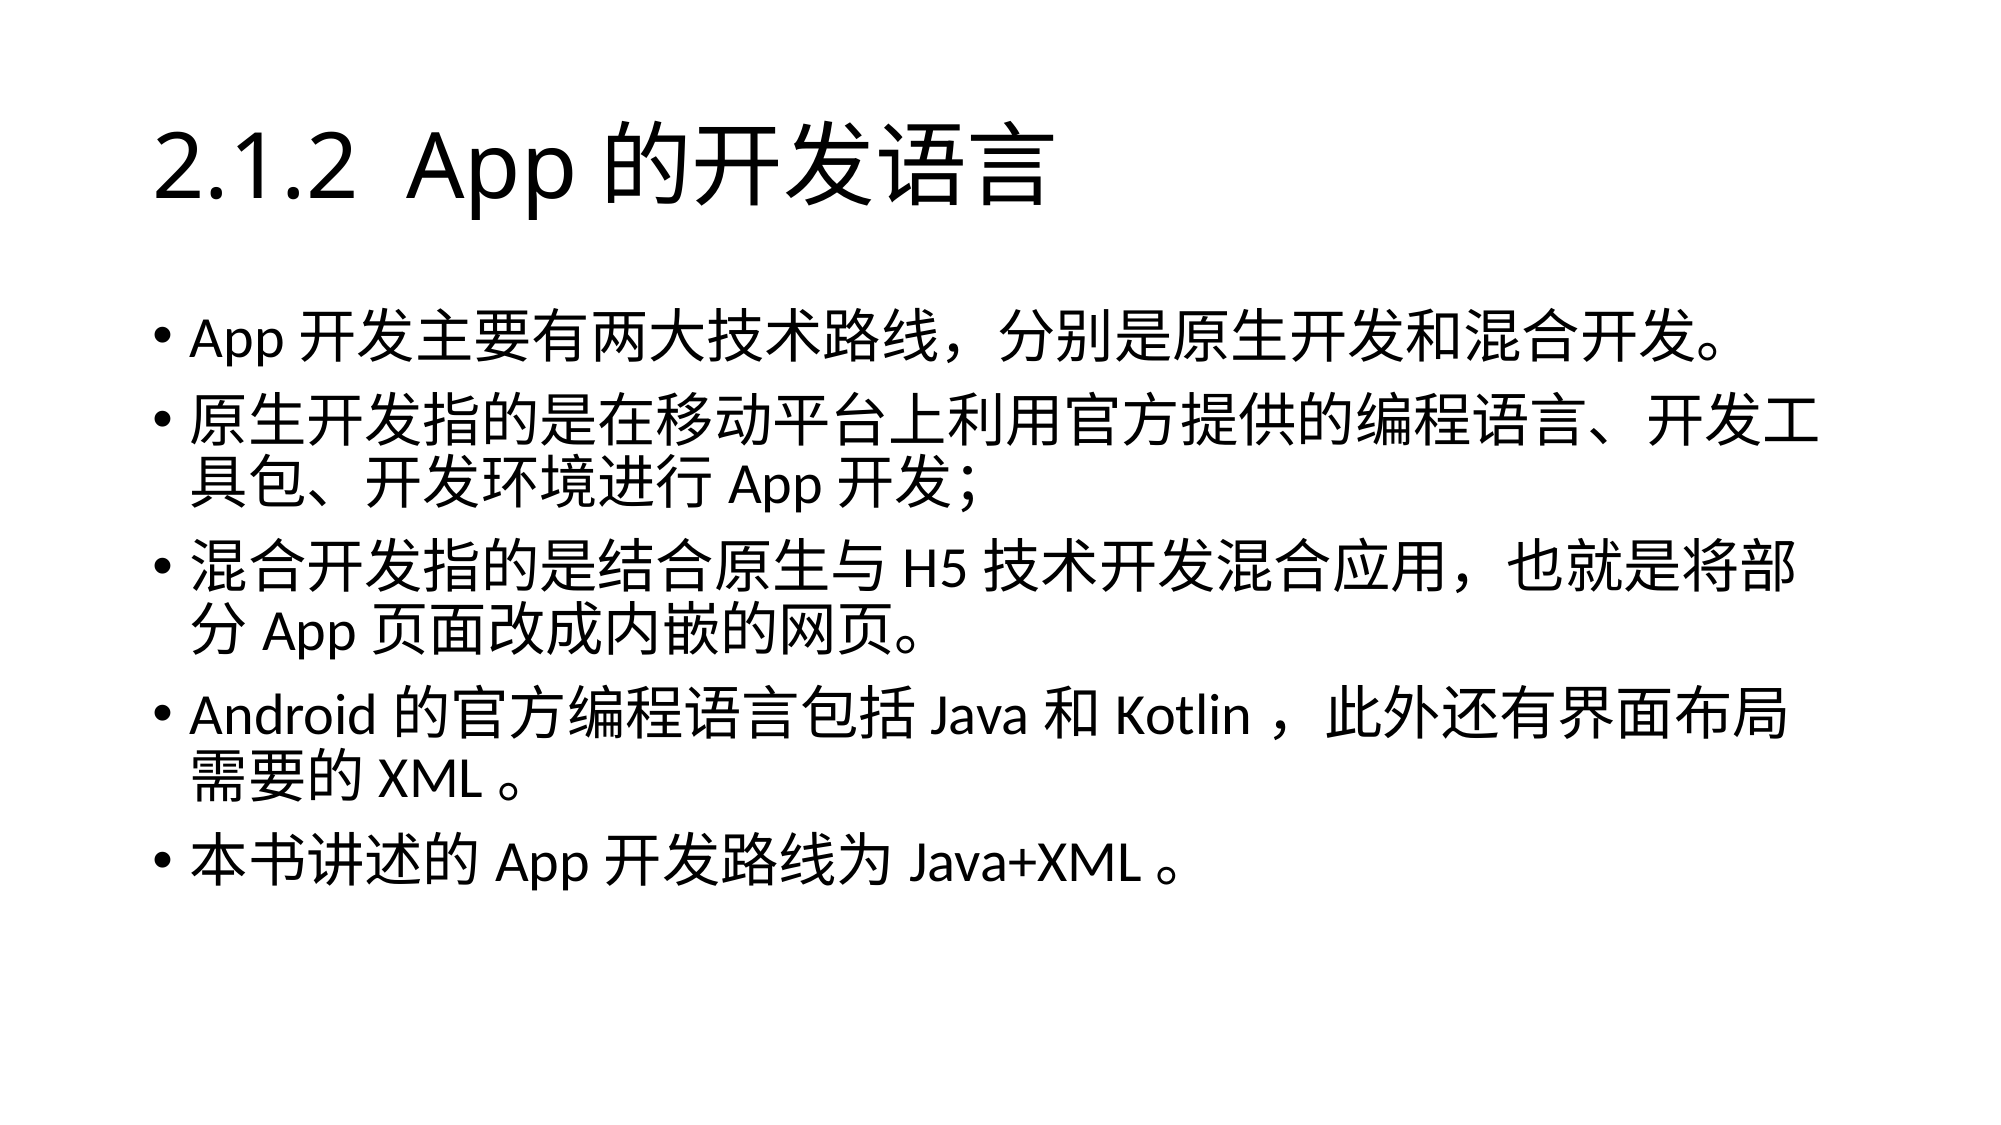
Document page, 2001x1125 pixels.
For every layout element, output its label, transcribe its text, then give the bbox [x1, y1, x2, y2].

list App开发主要有两大技术路线，分别是原生开发和混合开发。 原生开发指的是在移动平台上利用官方提供的编程语言、开发工具包、开发环境进行App开发； 混合开发指的是结合原生与H5技术开发混合应用，也就是将部分App页面改成内嵌的网页。 Android的官方编程语言包括Java和Kotlin，此外还有界面布局需要的XML。 本书讲述的App开发路线为Java+XML。 [137, 299, 1863, 1014]
title 2.1.2 App的开发语言 [137, 59, 1863, 278]
